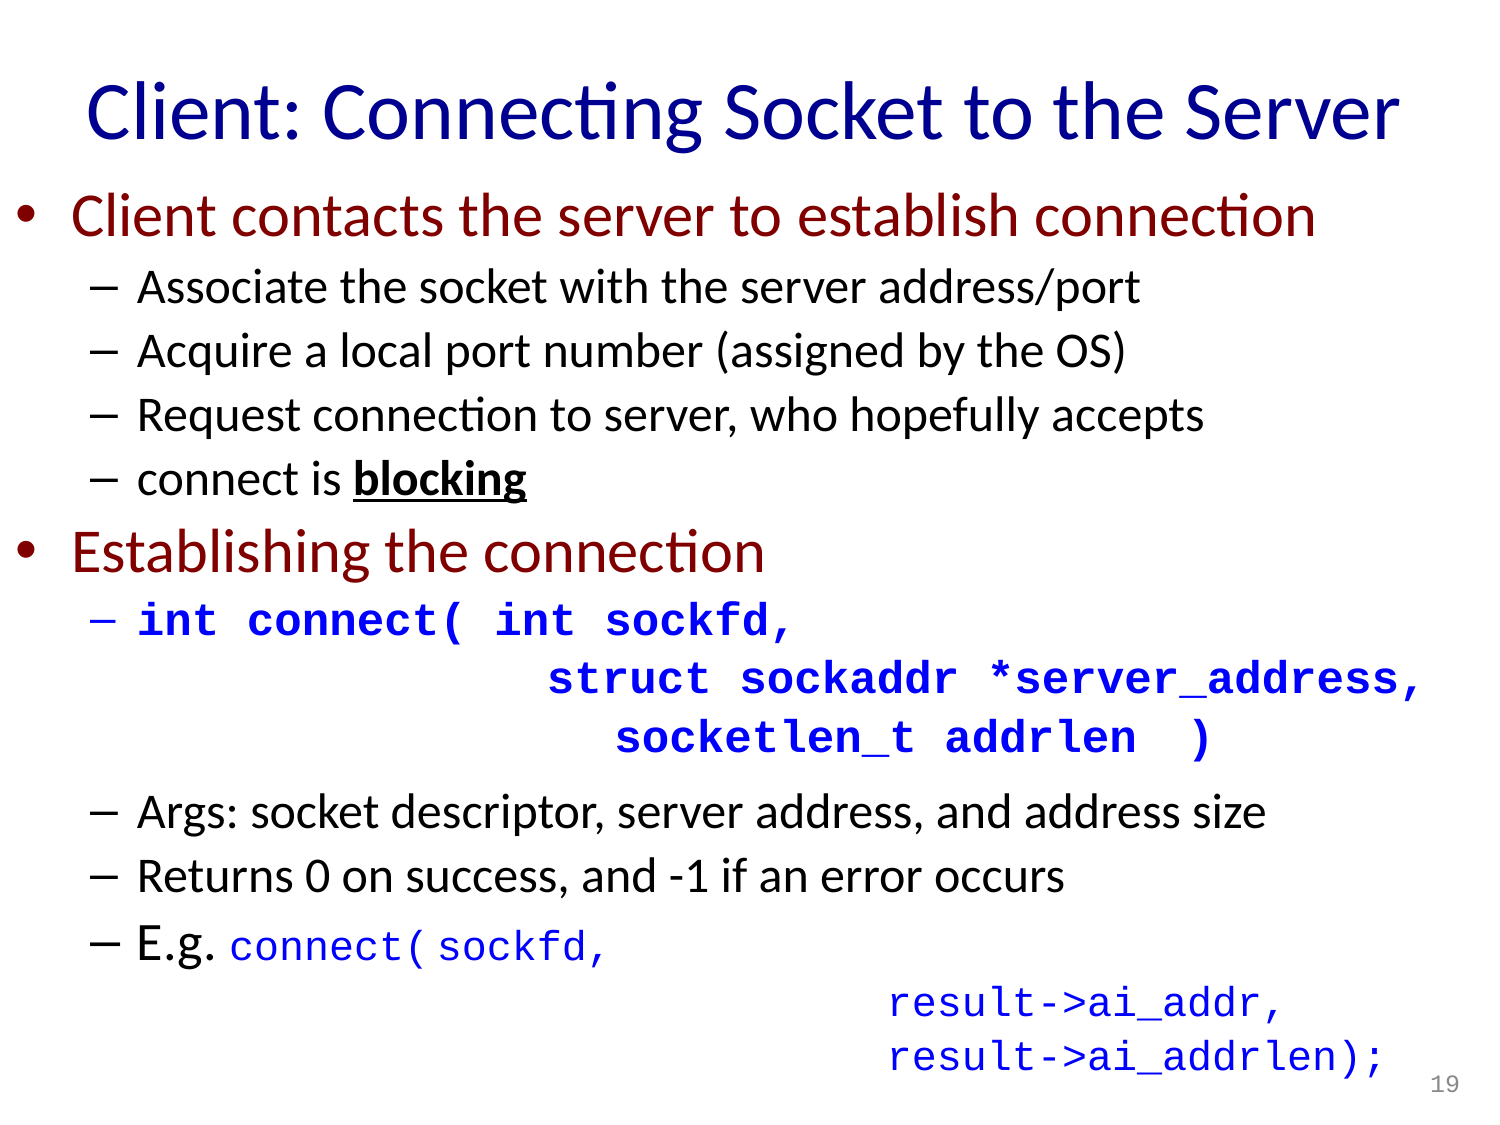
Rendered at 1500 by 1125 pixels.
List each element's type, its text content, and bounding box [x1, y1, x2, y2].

list Client contacts the server to establish connection Associate the socket with the server address/port Acquire a local port number (assigned by the OS) Request connection to server, who hopefully accepts connect is blocking Establishing the connection int connect( int sockfd, struct sockaddr *server_address, socketlen_t addrlen ) Args: socket descriptor, server address, and address size Returns 0 on success, and -1 if an error occurs E.g. connect( sockfd, result->ai_addr, result->ai_addrlen); [0, 175, 1500, 1088]
slide_number 19 [1125, 1052, 1475, 1113]
title Client: Connecting Socket to the Server [14, 12, 1475, 175]
